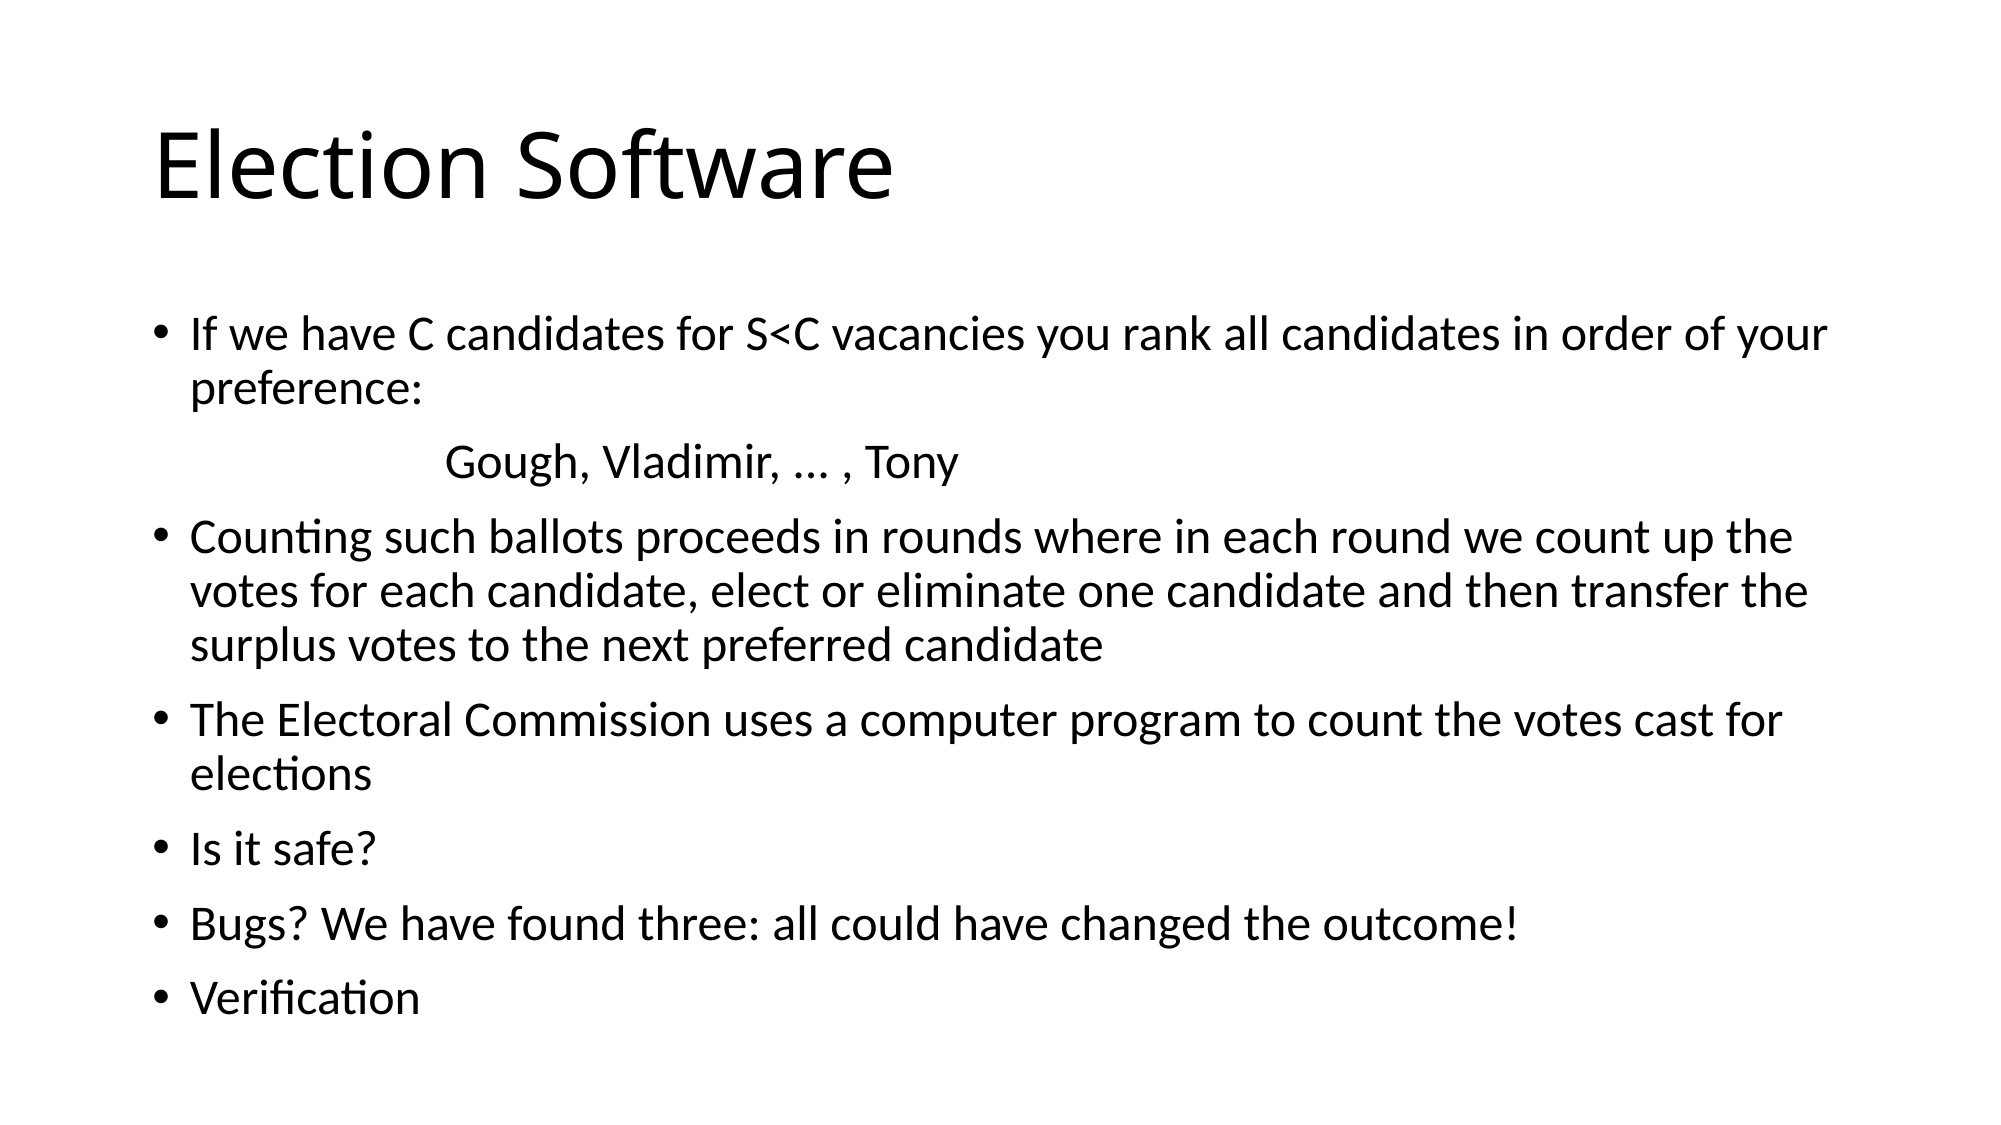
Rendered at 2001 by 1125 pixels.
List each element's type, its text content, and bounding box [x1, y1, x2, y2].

list If we have C candidates for S<C vacancies you rank all candidates in order of your preference: Gough, Vladimir, ... , Tony Counting such ballots proceeds in rounds where in each round we count up the votes for each candidate, elect or eliminate one candidate and then transfer the surplus votes to the next preferred candidate The Electoral Commission uses a computer program to count the votes cast for elections Is it safe? Bugs? We have found three: all could have changed the outcome! Verification [137, 299, 1863, 1090]
title Election Software [137, 59, 1863, 278]
